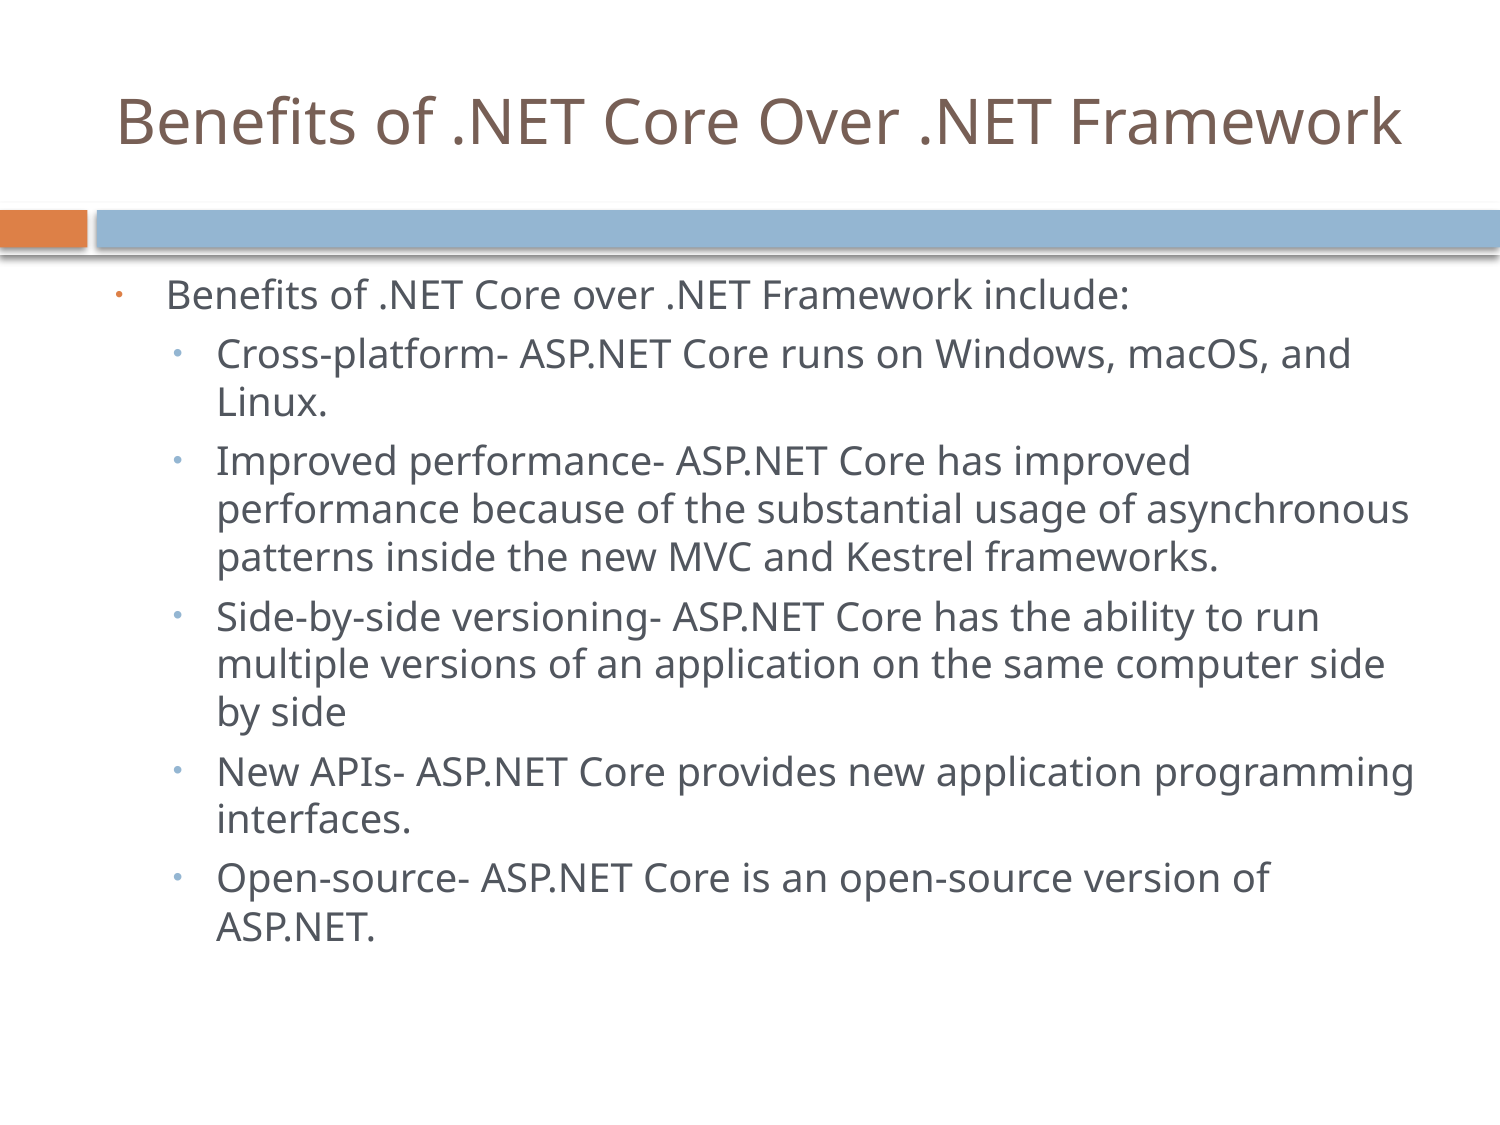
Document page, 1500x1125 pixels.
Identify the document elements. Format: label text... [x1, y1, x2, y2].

list Benefits of .NET Core over .NET Framework include: Cross-platform- ASP.NET Core runs on Windows, macOS, and Linux. Improved performance- ASP.NET Core has improved performance because of the substantial usage of asynchronous patterns inside the new MVC and Kestrel frameworks. Side-by-side versioning- ASP.NET Core has the ability to run multiple versions of an application on the same computer side by side New APIs- ASP.NET Core provides new application programming interfaces. Open-source- ASP.NET Core is an open-source version of ASP.NET. [100, 262, 1438, 1000]
title Benefits of .NET Core Over .NET Framework [100, 37, 1438, 200]
